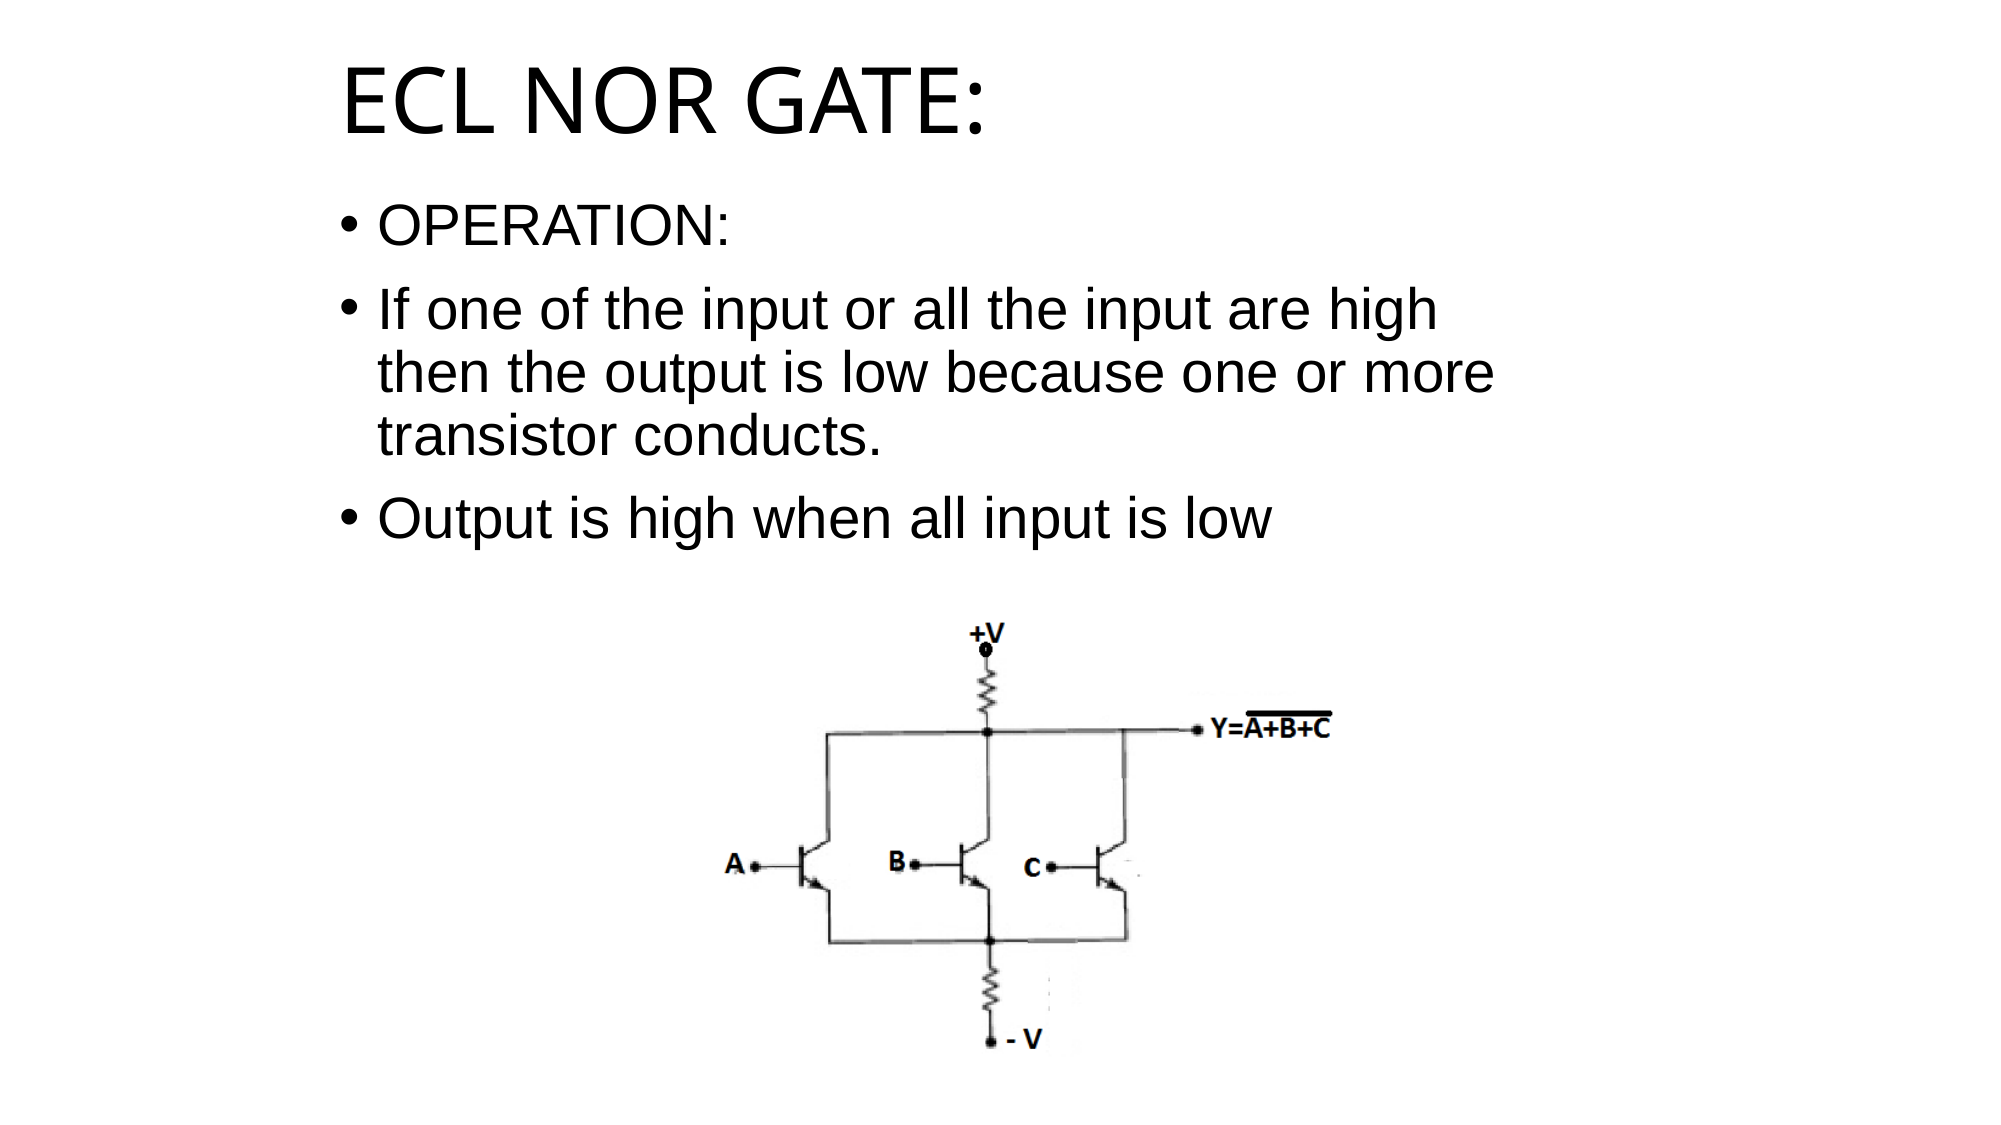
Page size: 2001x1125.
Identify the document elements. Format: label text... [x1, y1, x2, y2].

title ECL NOR GATE: [324, 45, 1550, 163]
list OPERATION: If one of the input or all the input are high then the output is low because one or more transistor conducts. Output is high when all input is low [324, 187, 1550, 1062]
picture [693, 598, 1359, 1088]
